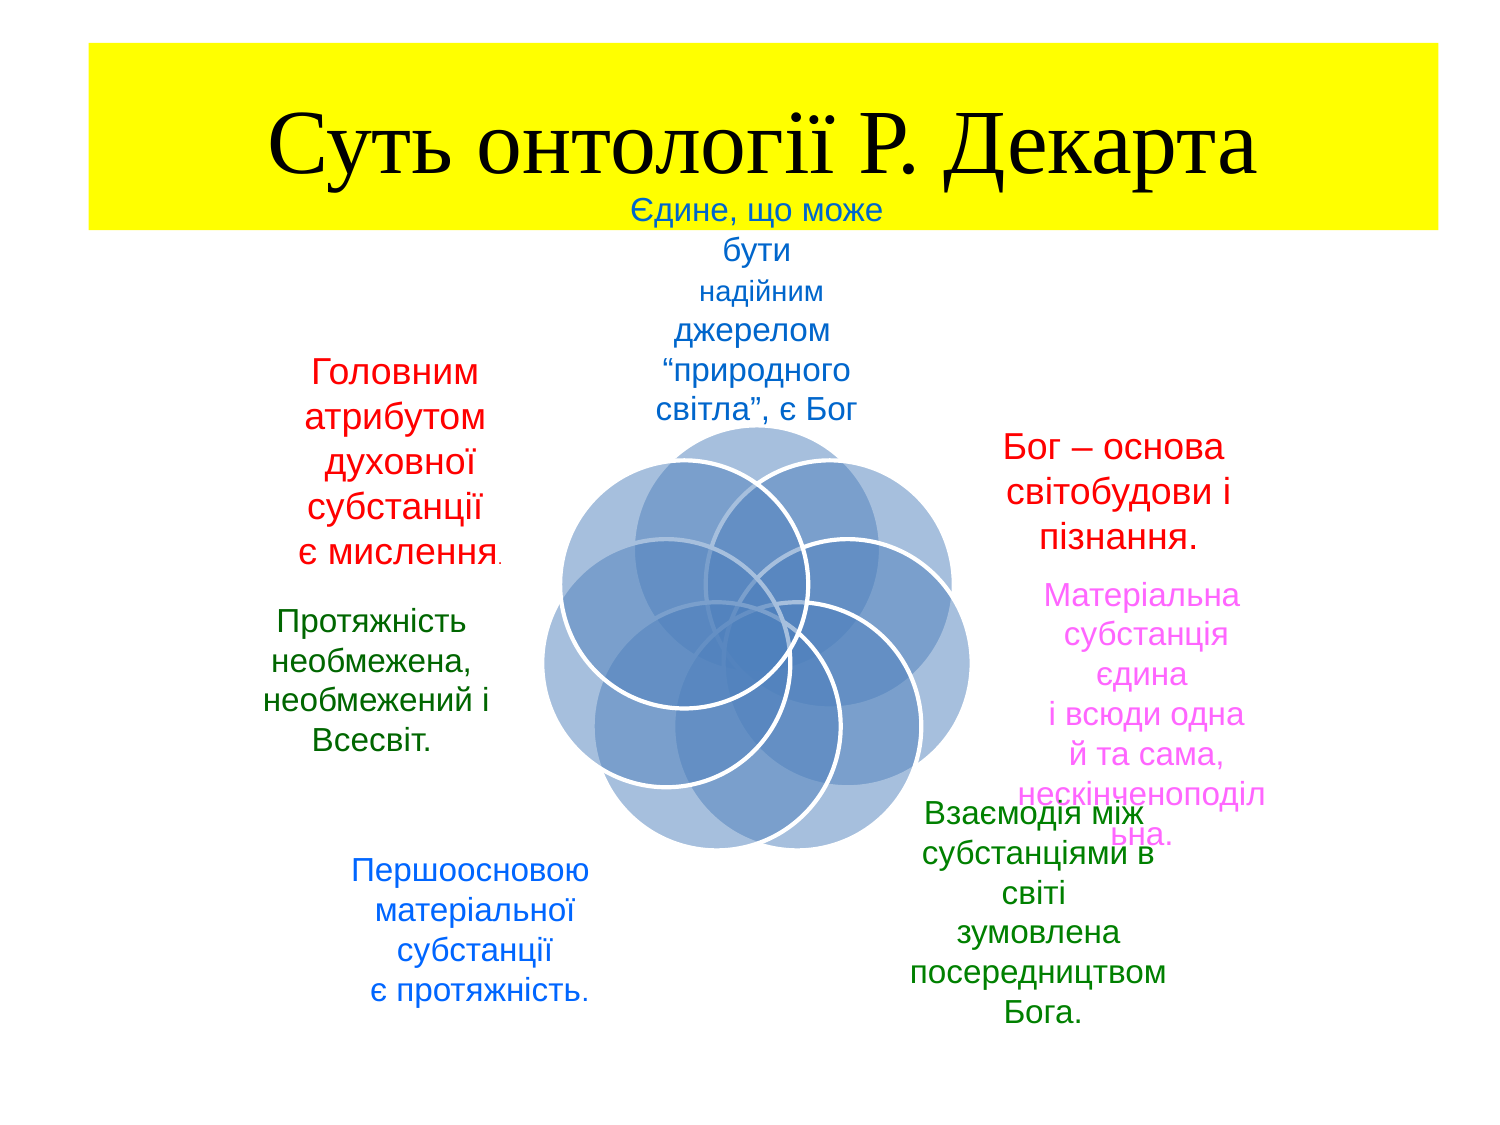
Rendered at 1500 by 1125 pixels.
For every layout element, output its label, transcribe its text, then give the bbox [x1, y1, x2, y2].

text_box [70, 231, 1448, 993]
title Суть онтології Р. Декарта [88, 42, 1439, 230]
